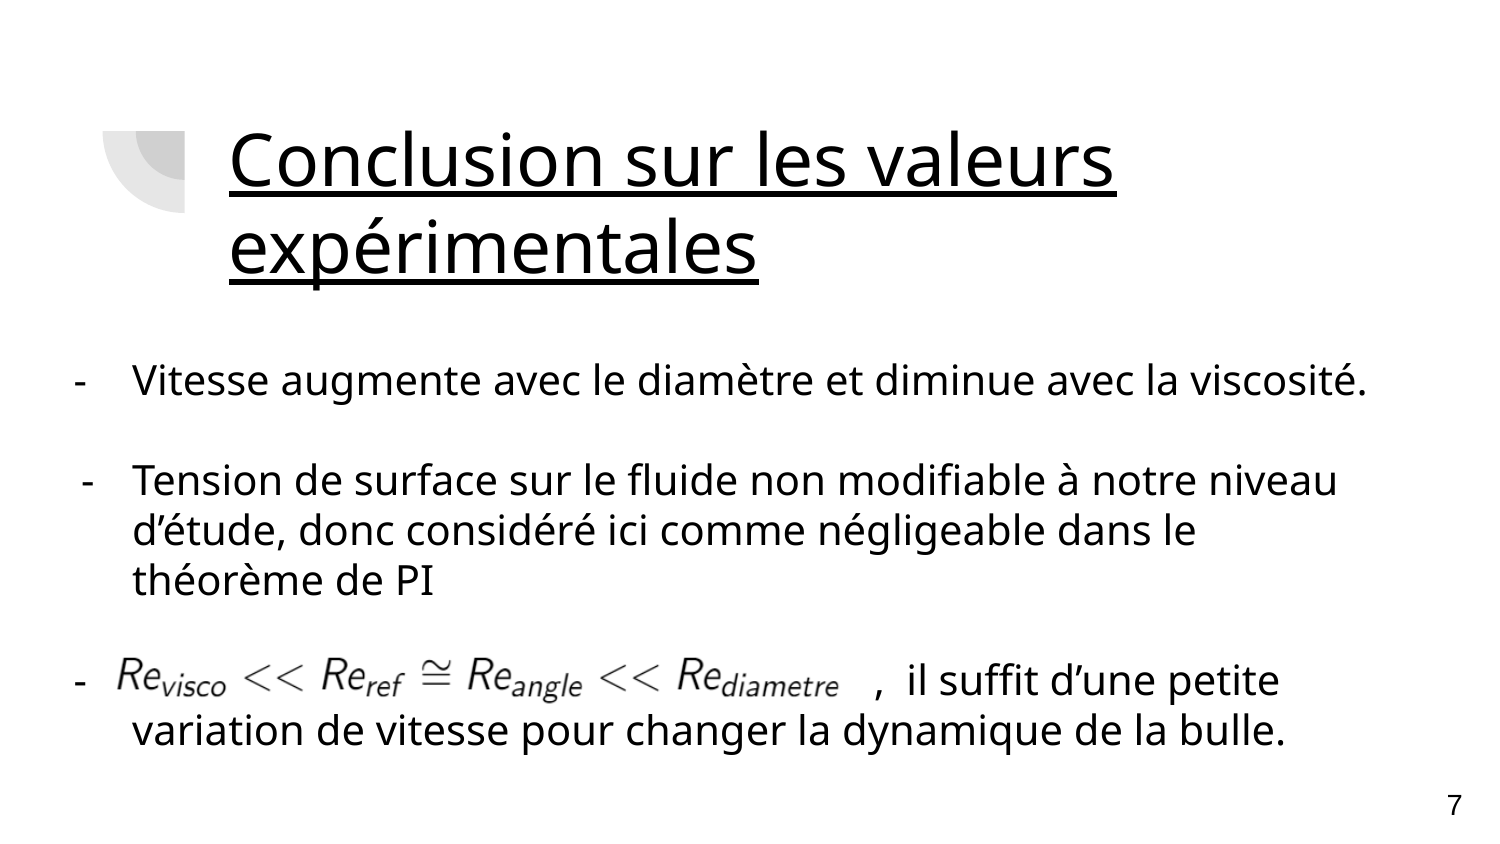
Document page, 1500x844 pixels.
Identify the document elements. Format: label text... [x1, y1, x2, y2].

title Conclusion sur les valeurs expérimentales [213, 98, 1368, 263]
picture [113, 645, 849, 714]
list Vitesse augmente avec le diamètre et diminue avec la viscosité. Tension de surface sur le fluide non modifiable à notre niveau d’étude, donc considéré ici comme négligeable dans le théorème de PI , il suffit d’une petite variation de vitesse pour changer la dynamique de la bulle. [41, 338, 1405, 756]
text_box 7 [1431, 771, 1500, 844]
